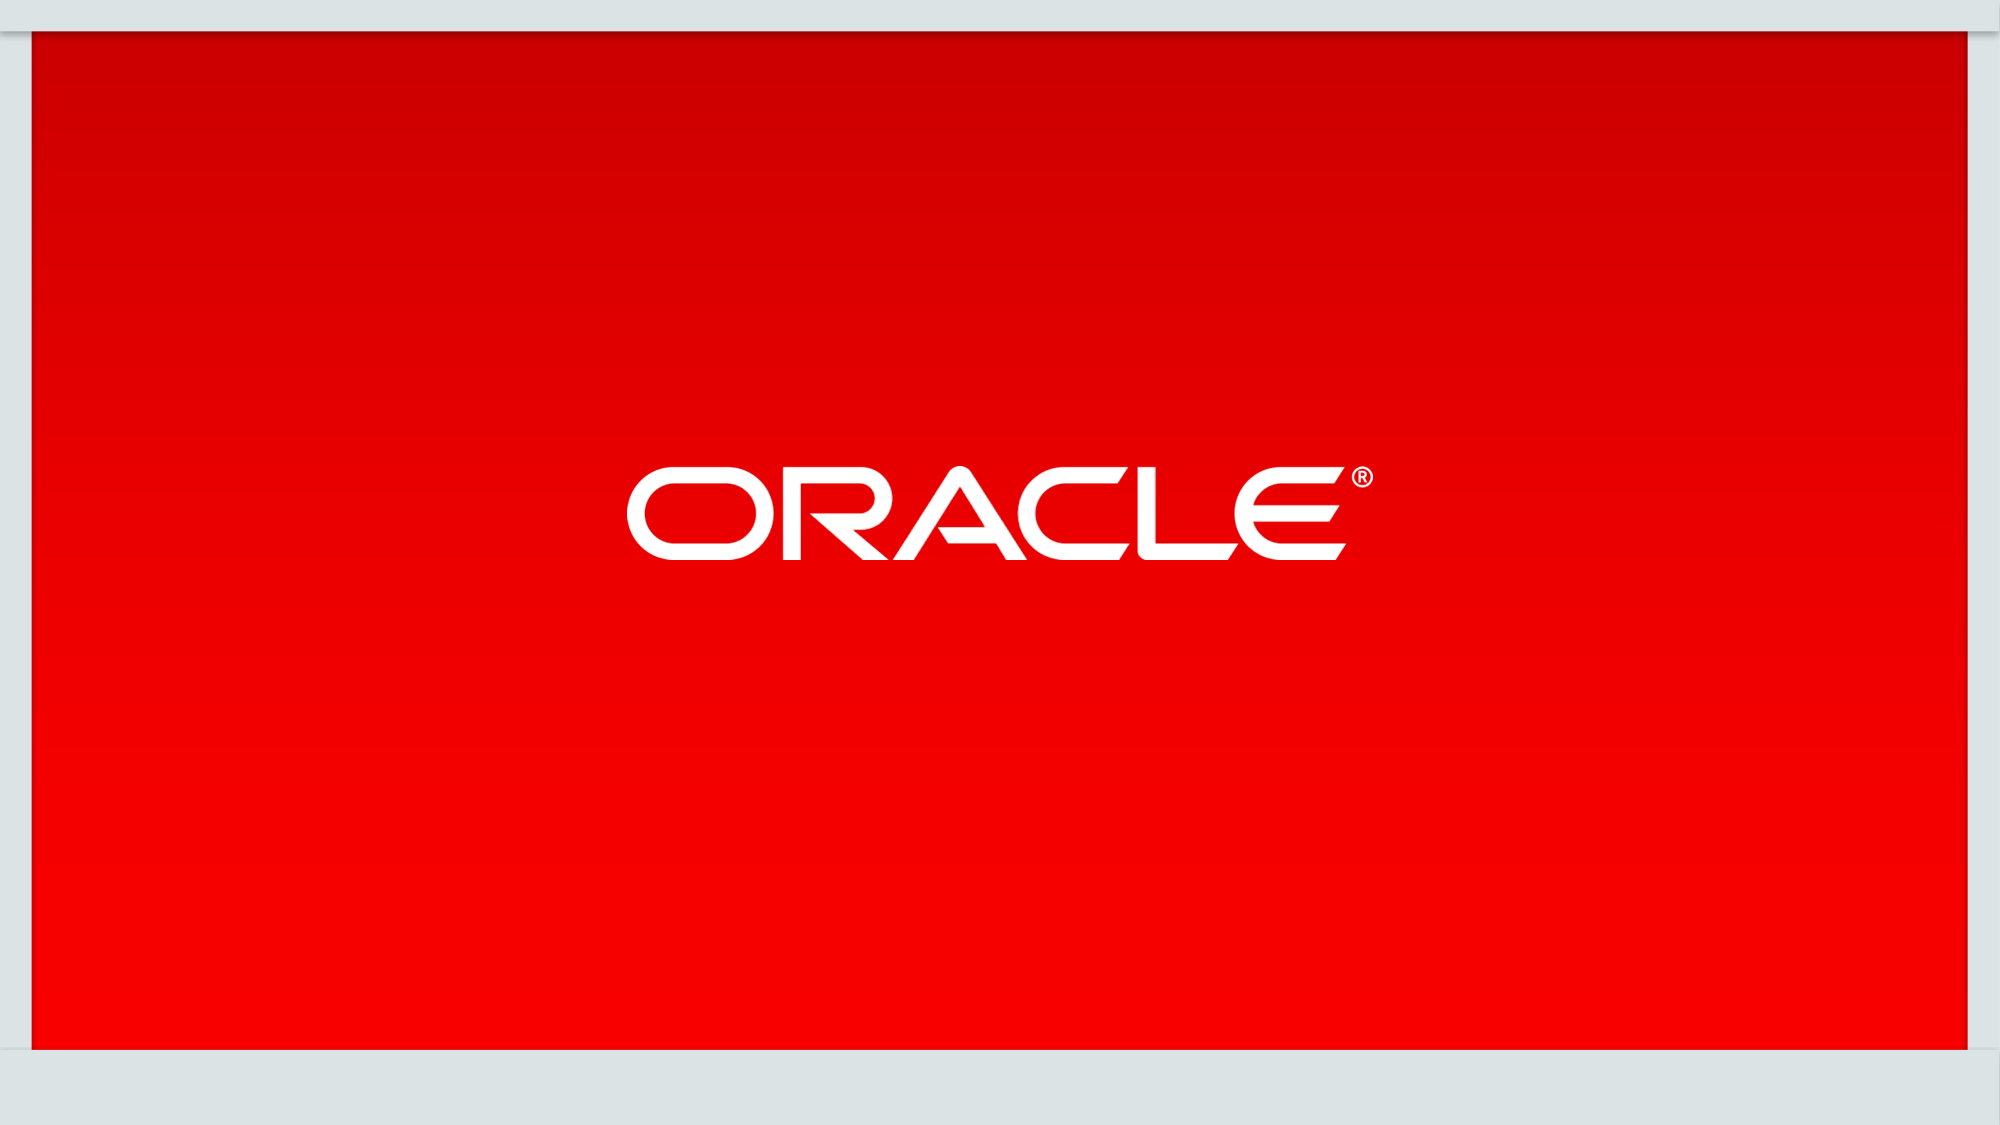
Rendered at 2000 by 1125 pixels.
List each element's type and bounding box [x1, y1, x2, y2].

picture [32, 32, 1967, 1049]
